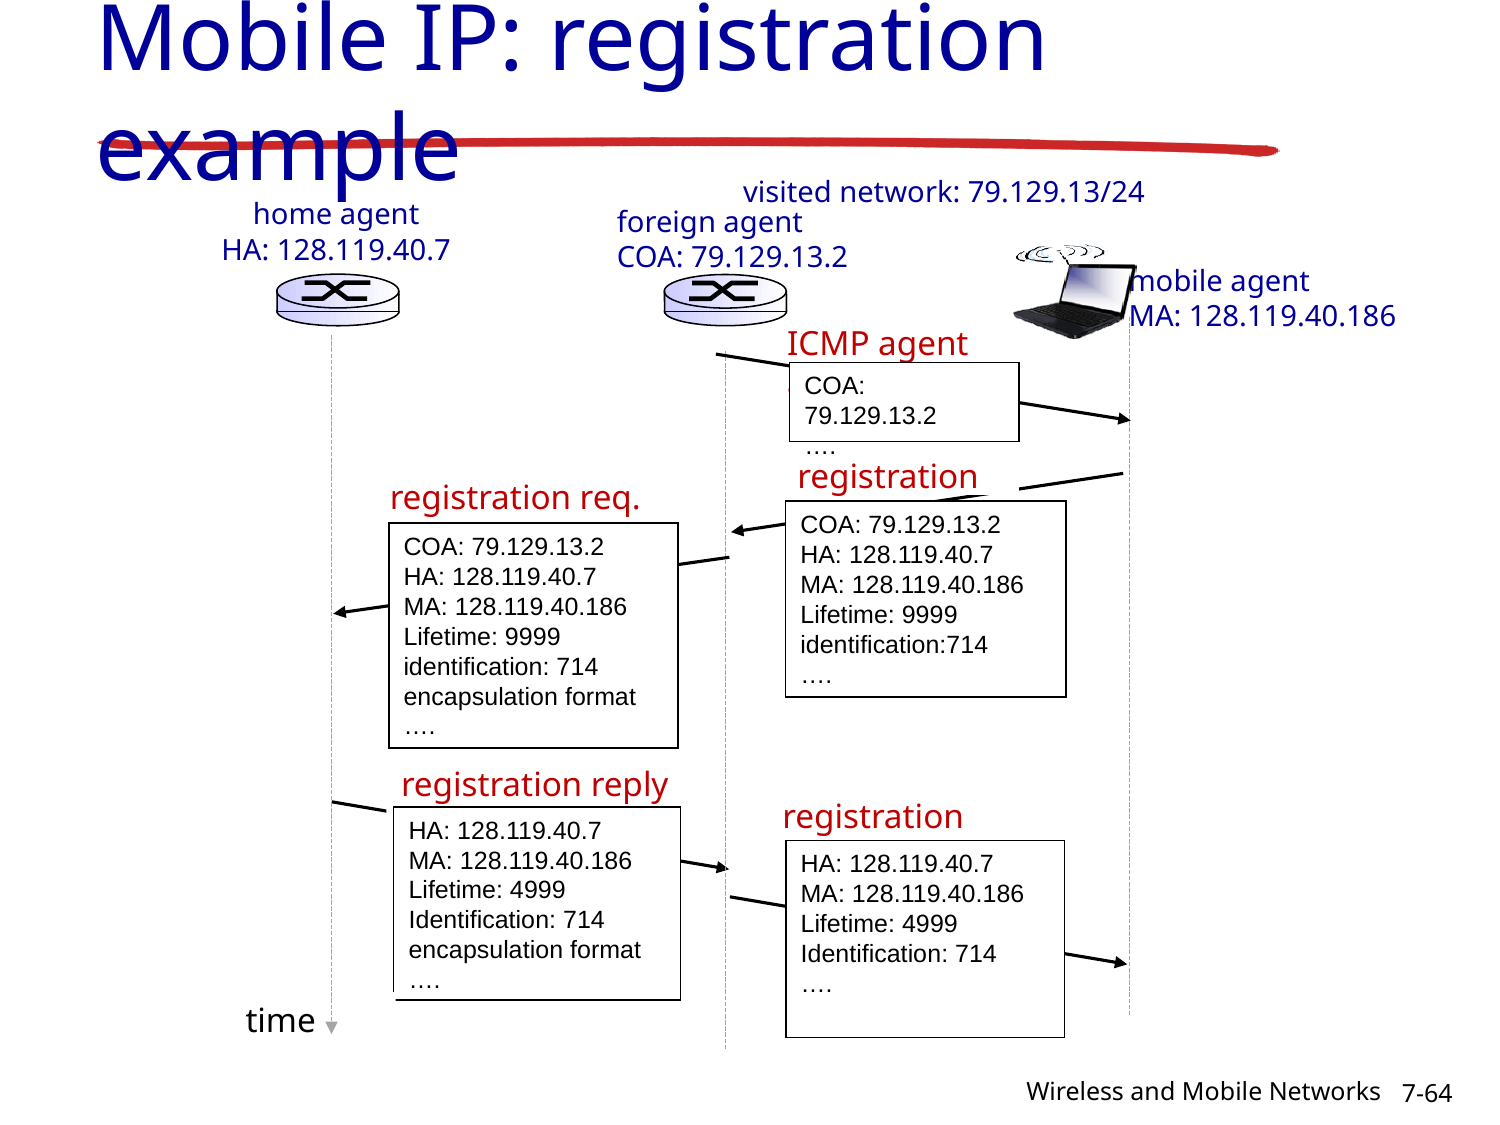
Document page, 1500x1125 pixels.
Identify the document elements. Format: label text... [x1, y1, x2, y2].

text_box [333, 468, 730, 749]
picture [92, 132, 1293, 162]
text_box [731, 449, 1124, 698]
text_box mobile agent MA: 128.119.40.186 [1141, 255, 1412, 340]
slide_number 7-64 [1387, 1069, 1500, 1115]
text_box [276, 273, 400, 326]
text_box time [230, 992, 396, 1049]
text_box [664, 274, 788, 327]
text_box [1012, 242, 1137, 340]
text_box foreign agent COA: 79.129.13.2 [602, 196, 863, 326]
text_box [335, 757, 721, 1001]
footer Wireless and Mobile Networks [960, 1067, 1404, 1110]
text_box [715, 314, 1131, 442]
text_box home agent HA: 128.119.40.7 [206, 188, 466, 274]
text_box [731, 788, 1128, 1038]
title Mobile IP: registration example [80, 11, 1356, 167]
text_box visited network: 79.129.13/24 [728, 171, 1160, 216]
